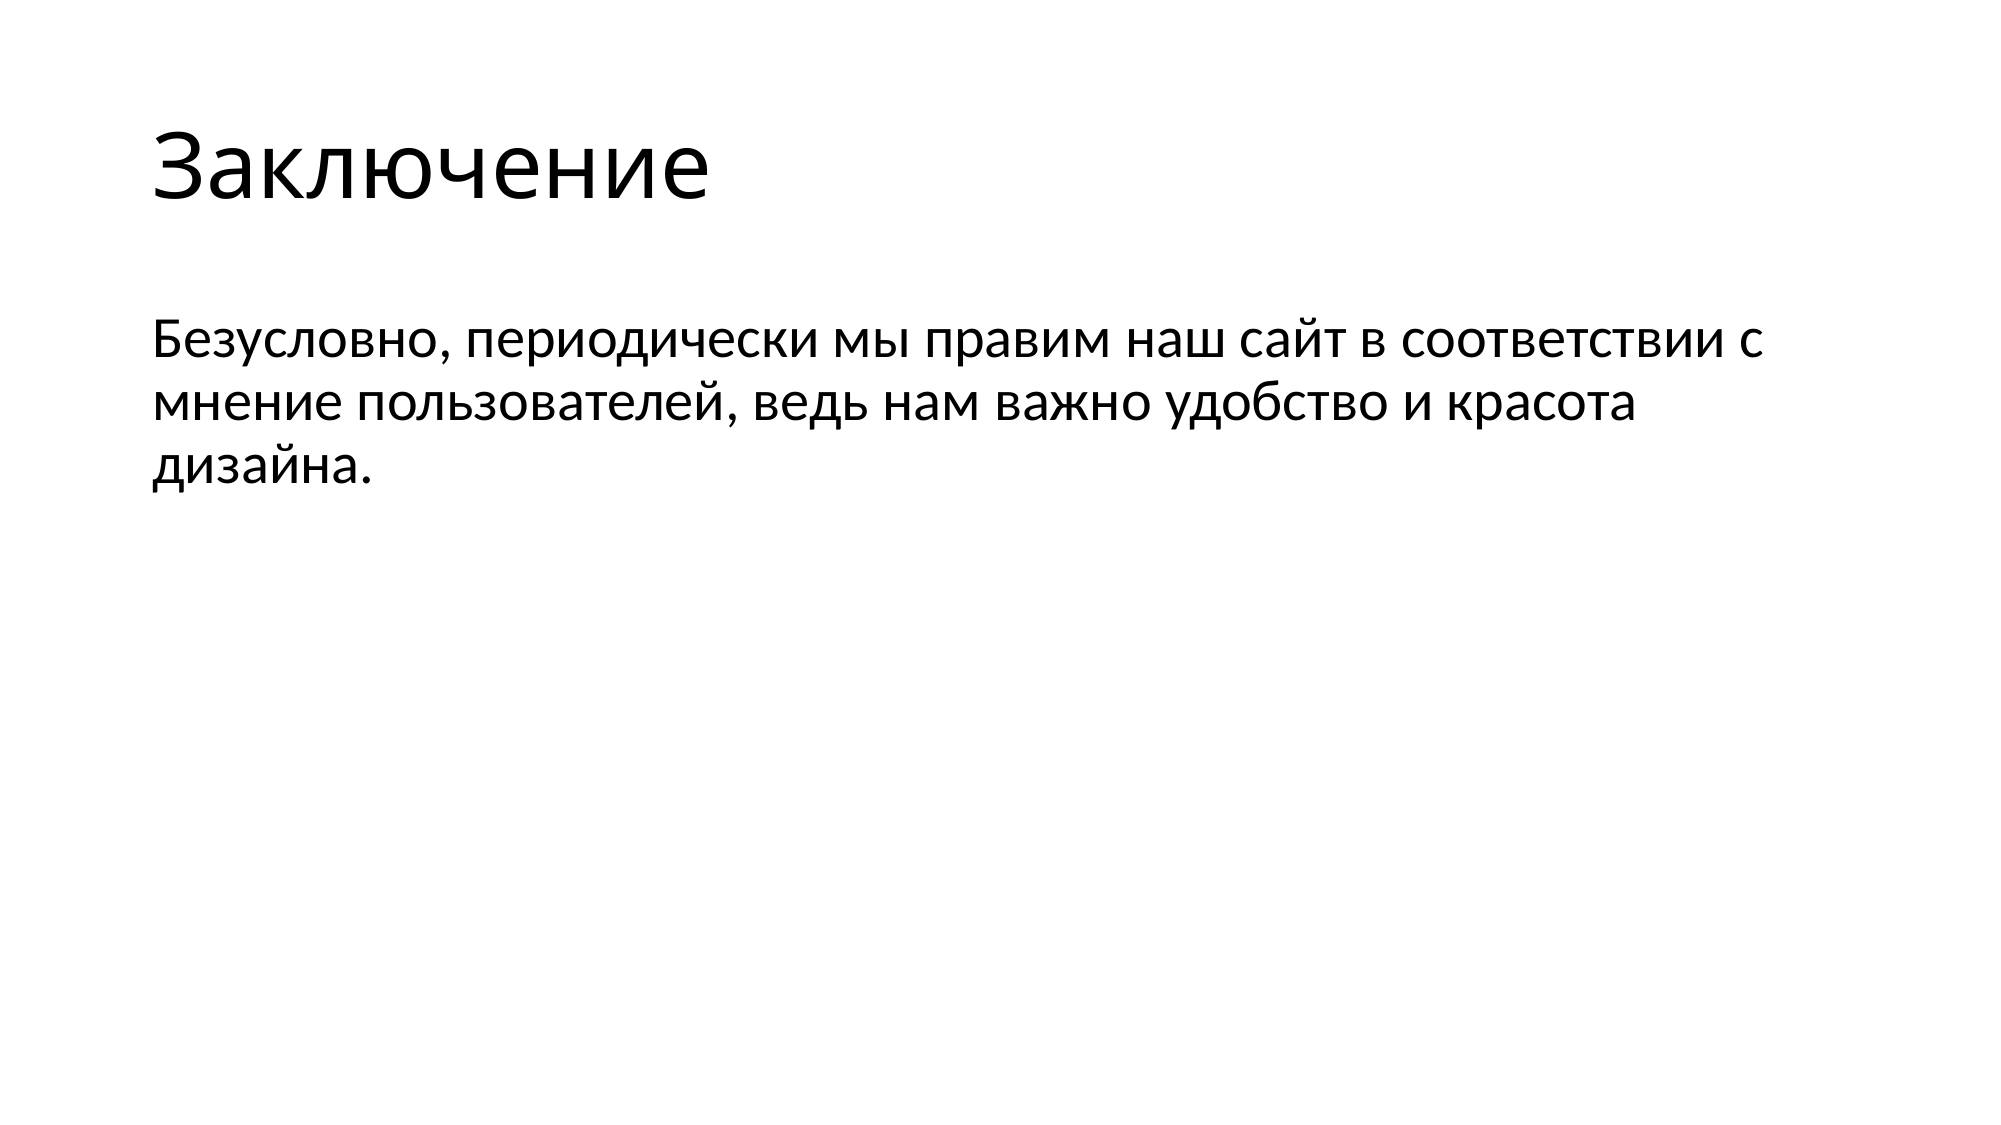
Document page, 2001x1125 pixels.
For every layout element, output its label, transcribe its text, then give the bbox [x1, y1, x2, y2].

list Безусловно, периодически мы правим наш сайт в соответствии с мнение пользователей, ведь нам важно удобство и красота дизайна. [137, 299, 1863, 1014]
title Заключение [137, 59, 1863, 278]
